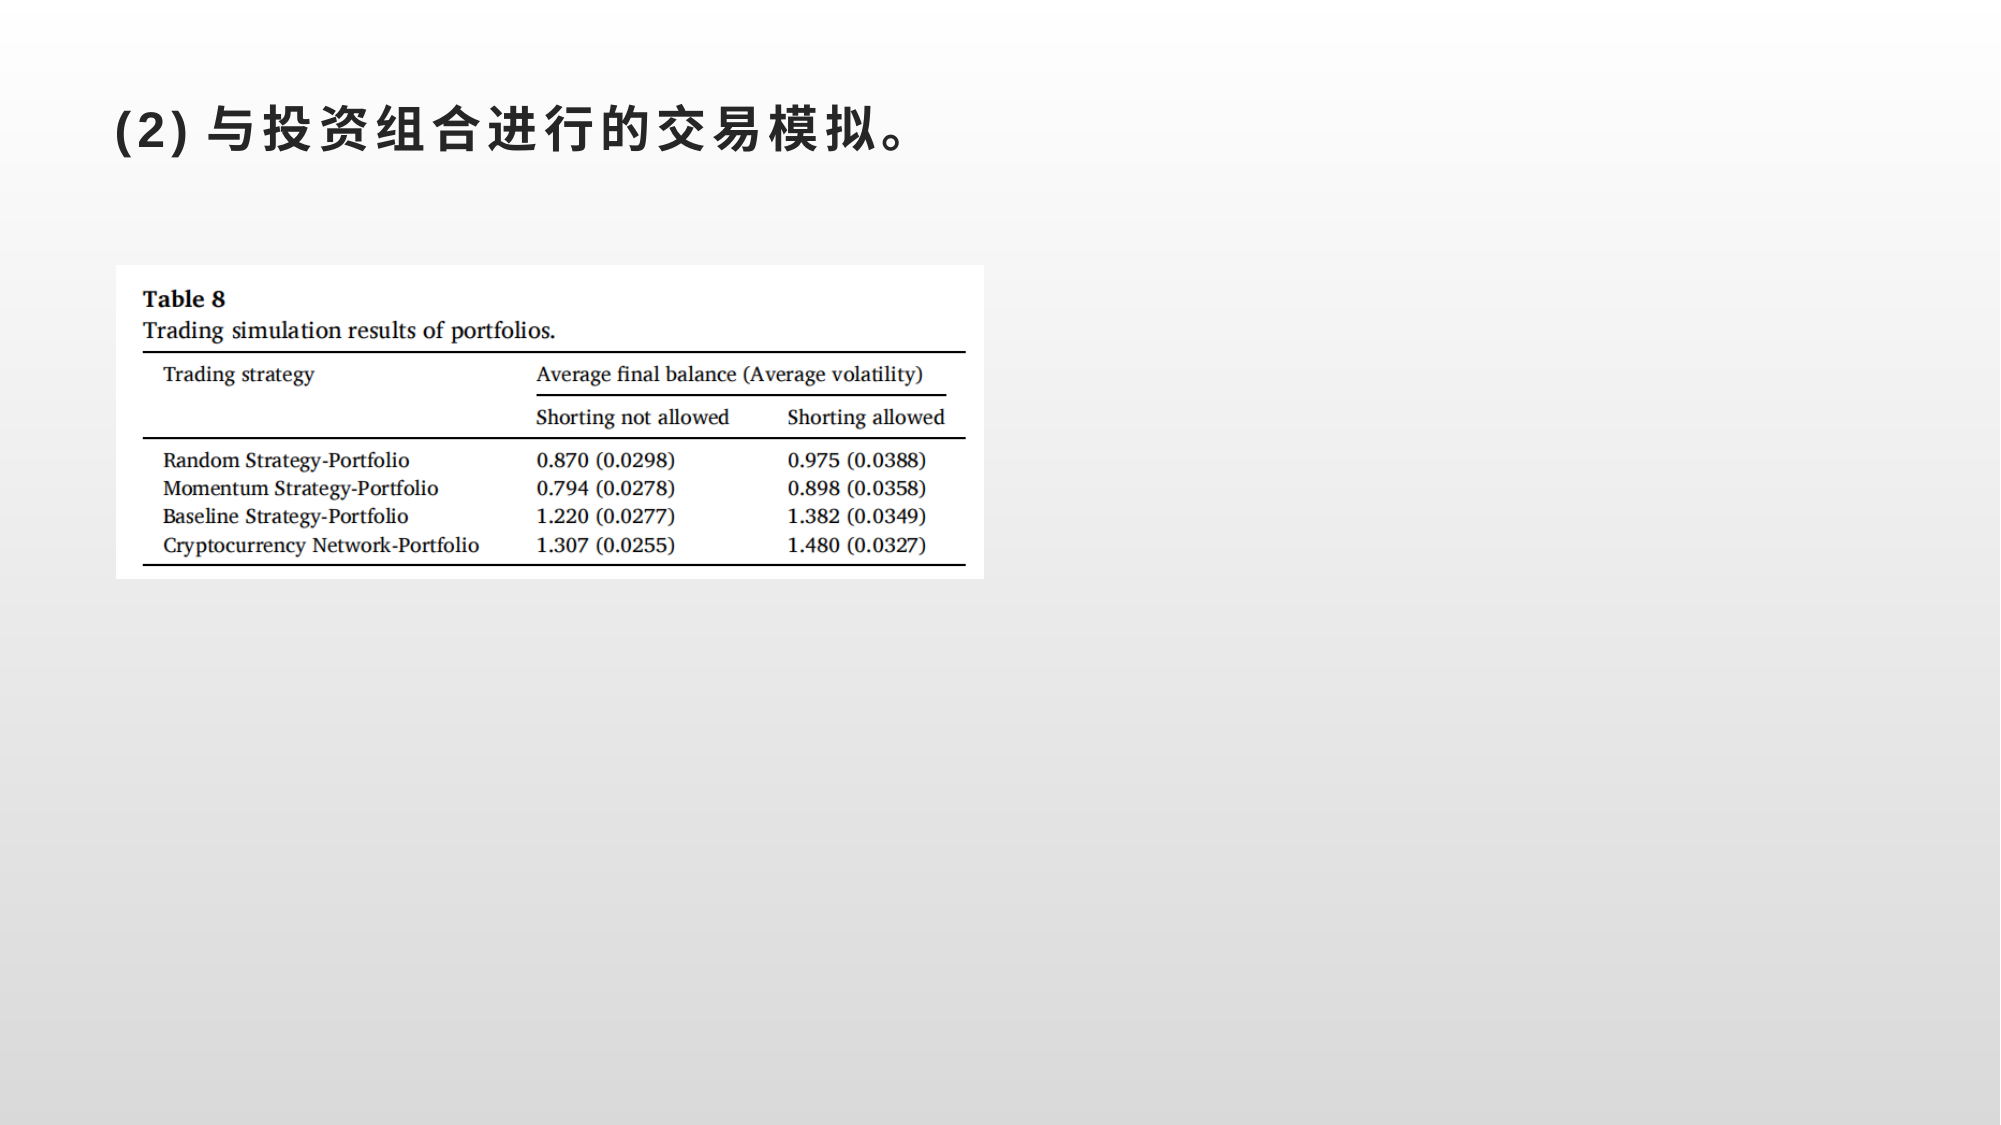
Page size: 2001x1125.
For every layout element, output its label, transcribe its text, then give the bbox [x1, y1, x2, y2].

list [116, 265, 984, 579]
title (2)与投资组合进行的交易模拟。 [99, 69, 1900, 185]
